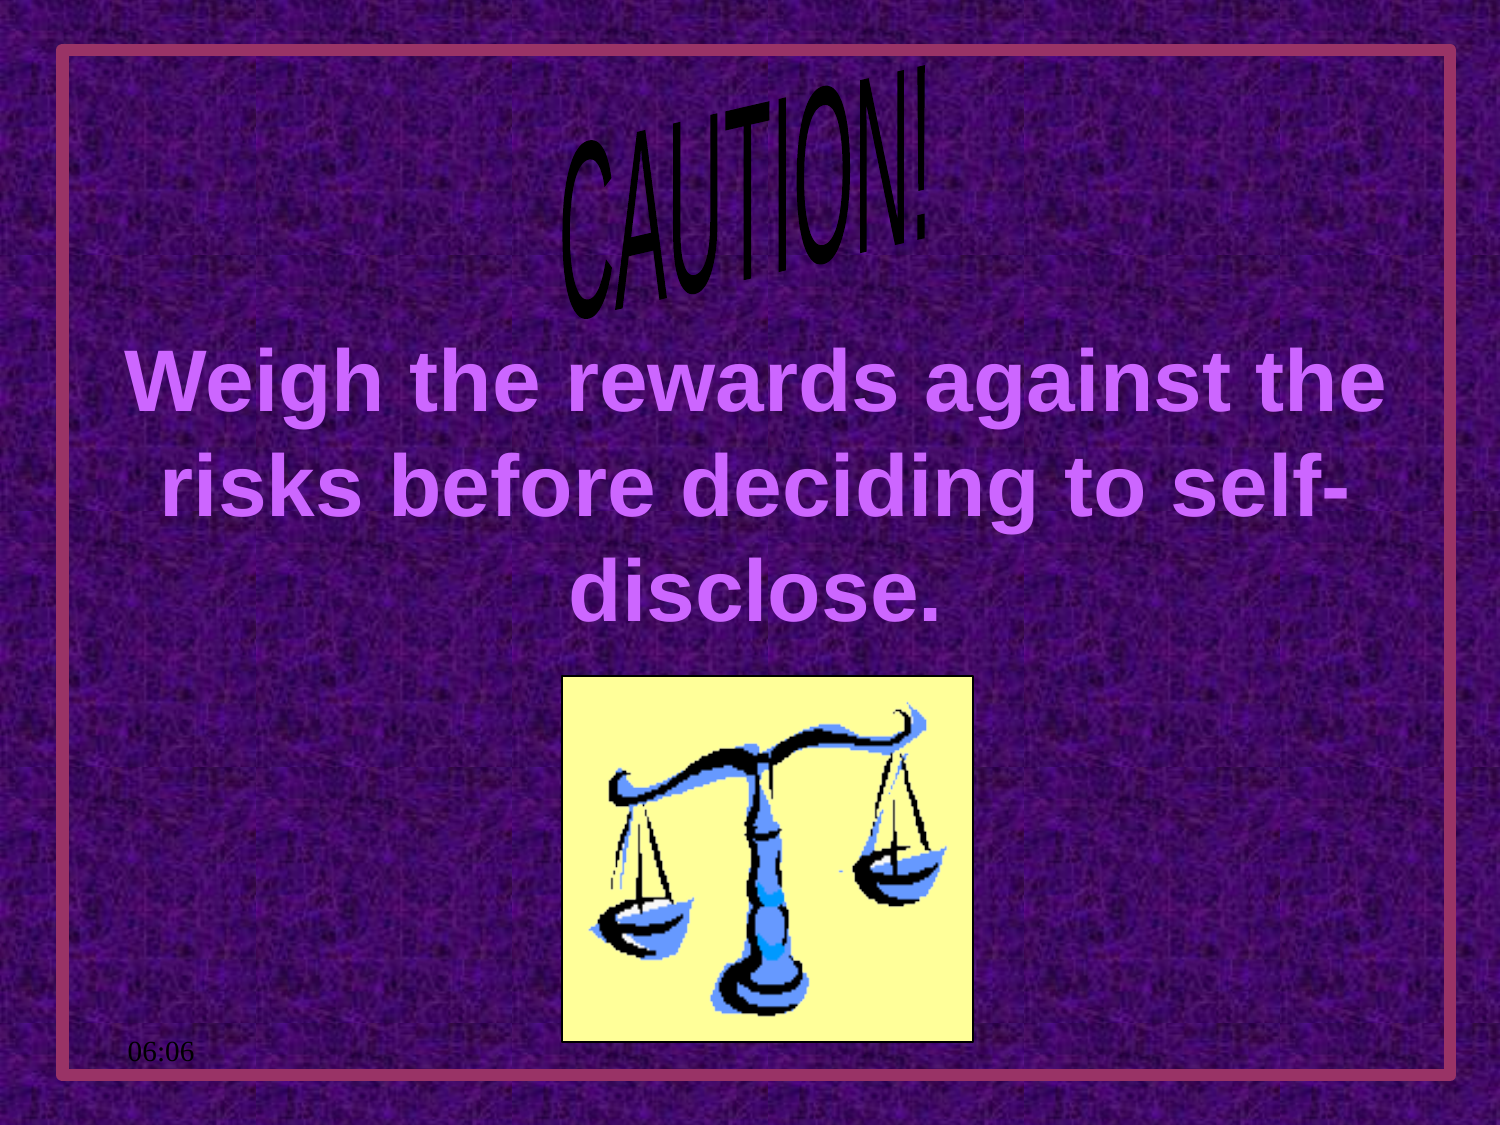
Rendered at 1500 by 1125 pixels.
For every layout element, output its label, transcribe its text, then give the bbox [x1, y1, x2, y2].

text_box [62, 50, 1450, 1075]
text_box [537, 649, 1013, 1100]
text_box 16:35 [112, 1024, 425, 1100]
picture [0, 0, 1500, 1125]
